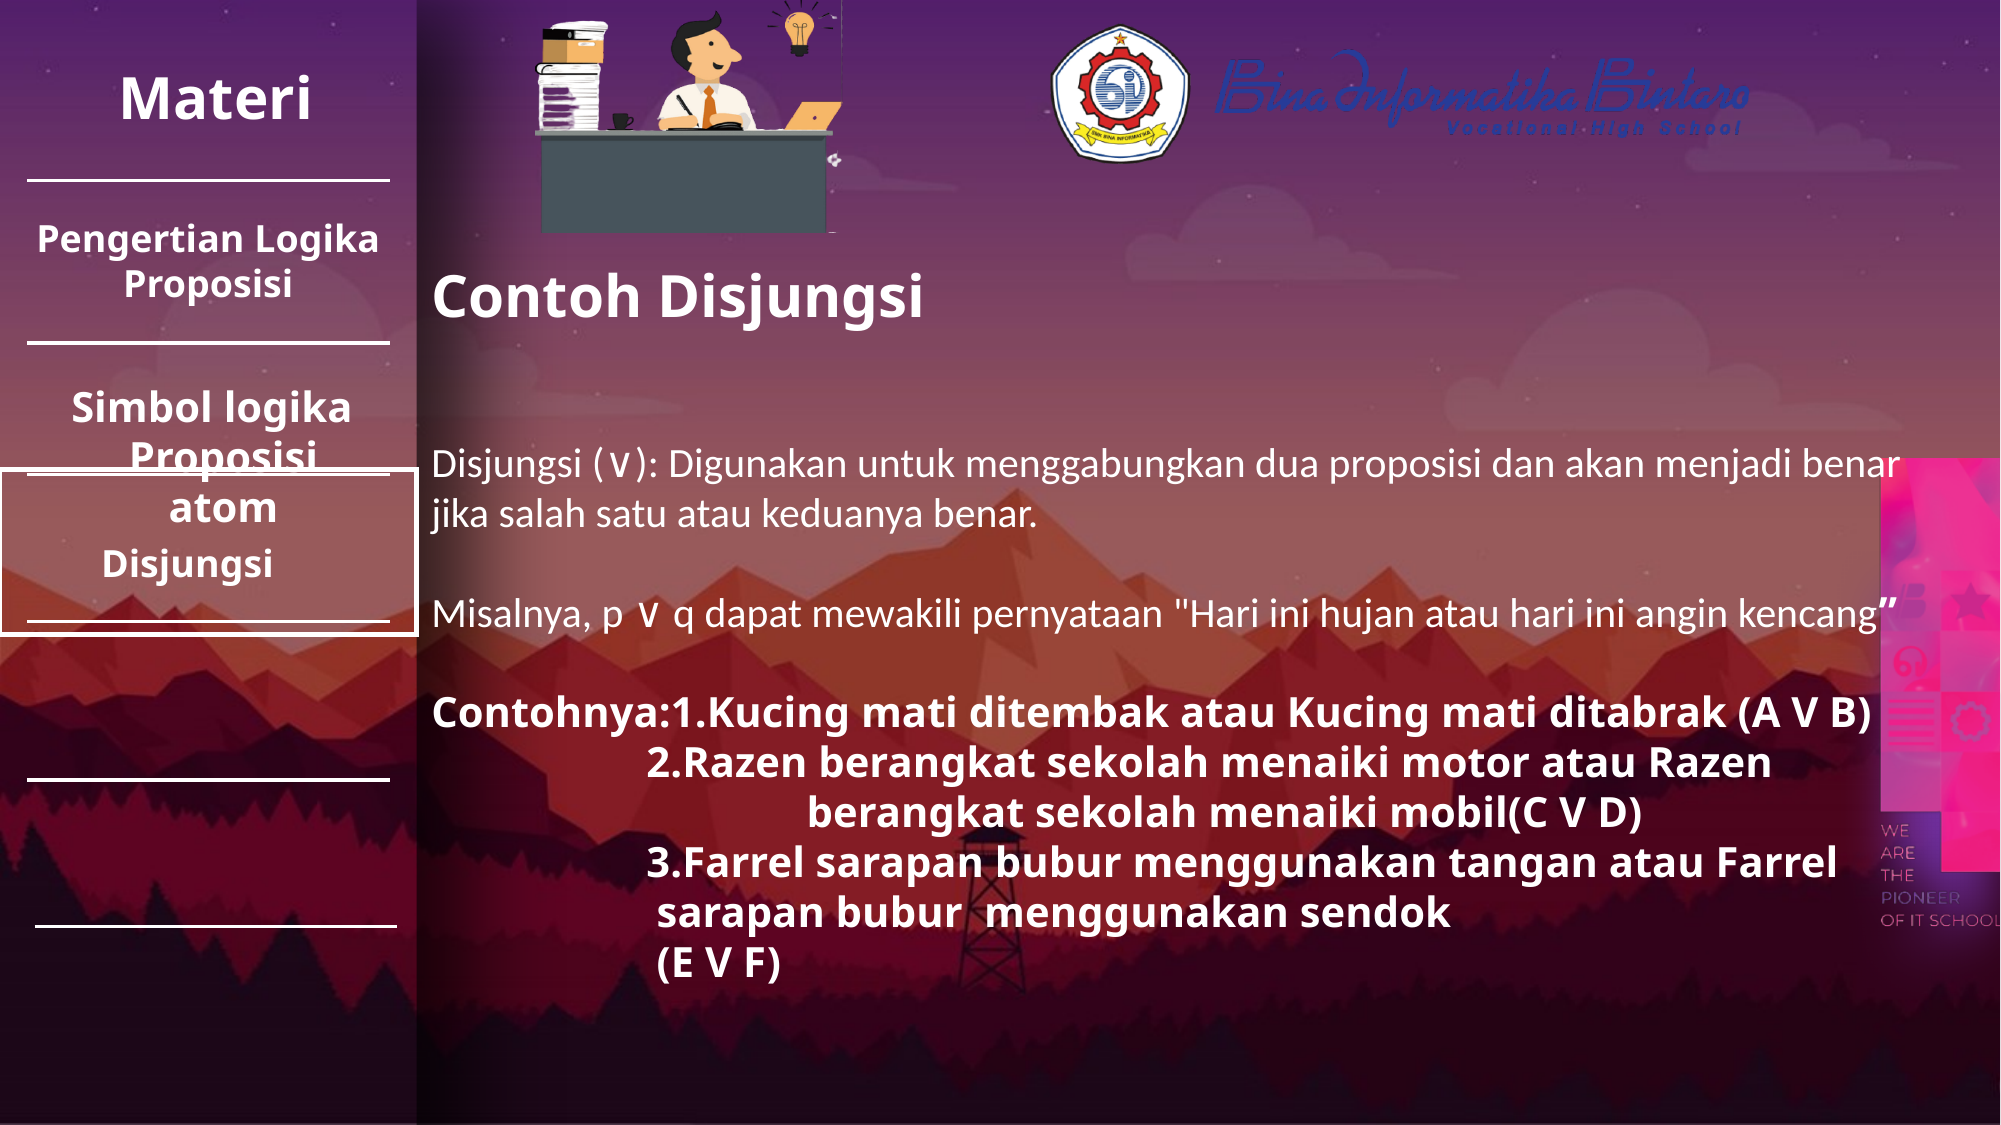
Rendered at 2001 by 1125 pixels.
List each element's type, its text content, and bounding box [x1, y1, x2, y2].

text_box Pengertian Logika Proposisi [0, 207, 433, 313]
text_box Disjungsi (∨): Digunakan untuk menggabungkan dua proposisi dan akan menjadi benar jika salah satu atau keduanya benar. Misalnya, p ∨ q dapat mewakili pernyataan "Hari ini hujan atau hari ini angin kencang” Contohnya:1.Kucing mati ditembak atau Kucing mati ditabrak (A V B) 2.Razen berangkat sekolah menaiki motor atau Razen berangkat sekolah menaiki mobil(C V D) 3.Farrel sarapan bubur menggunakan tangan atau Farrel sarapan bubur menggunakan sendok (E V F) [416, 428, 1944, 994]
text_box Simbol logika Proposisi atom [56, 373, 391, 539]
text_box [0, 635, 418, 1125]
text_box [0, 313, 418, 468]
text_box Disjungsi [86, 532, 1169, 592]
picture [418, 0, 2001, 1125]
text_box Contoh Disjungsi [416, 251, 1690, 337]
text_box [0, 0, 418, 207]
text_box [0, 468, 416, 635]
text_box Materi [103, 53, 328, 139]
